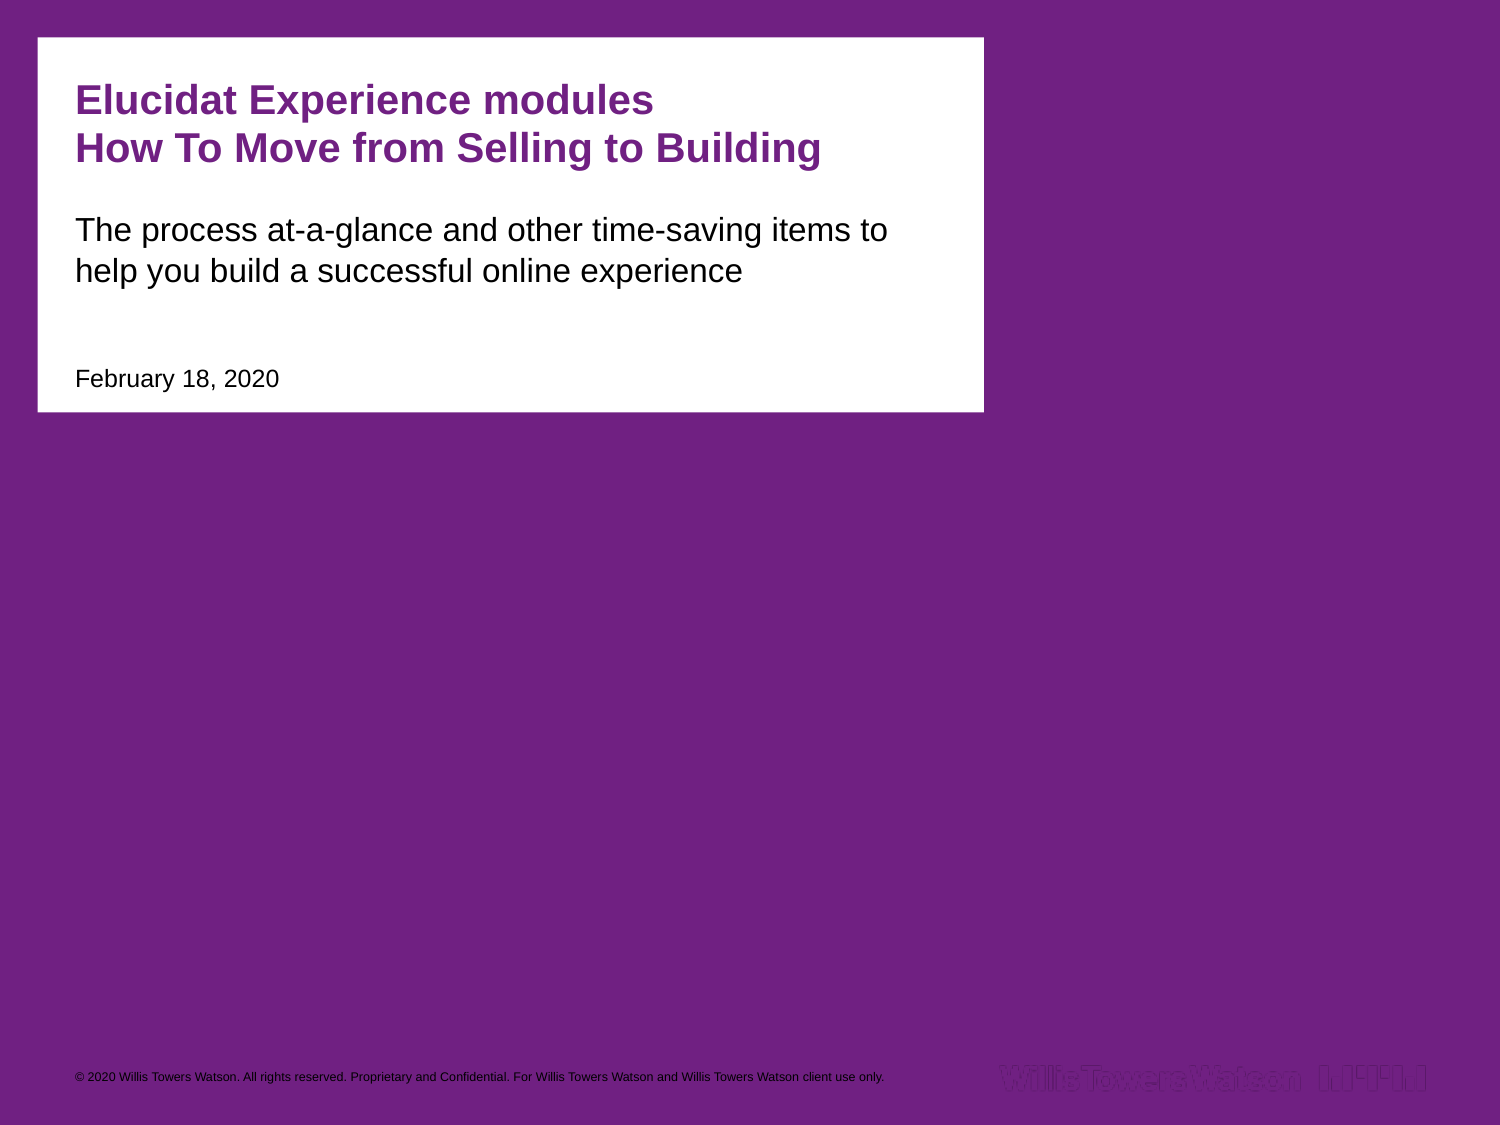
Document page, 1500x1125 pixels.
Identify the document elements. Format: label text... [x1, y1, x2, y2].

footer © 2020 Willis Towers Watson. All rights reserved. Proprietary and Confidential. For Willis Towers Watson and Willis Towers Watson client use only. [75, 1068, 1022, 1125]
list February 18, 2020 [75, 362, 405, 407]
title Elucidat Experience modules How To Move from Selling to Building [75, 75, 938, 176]
list The process at-a-glance and other time-saving items to help you build a successful online experience [75, 206, 938, 289]
